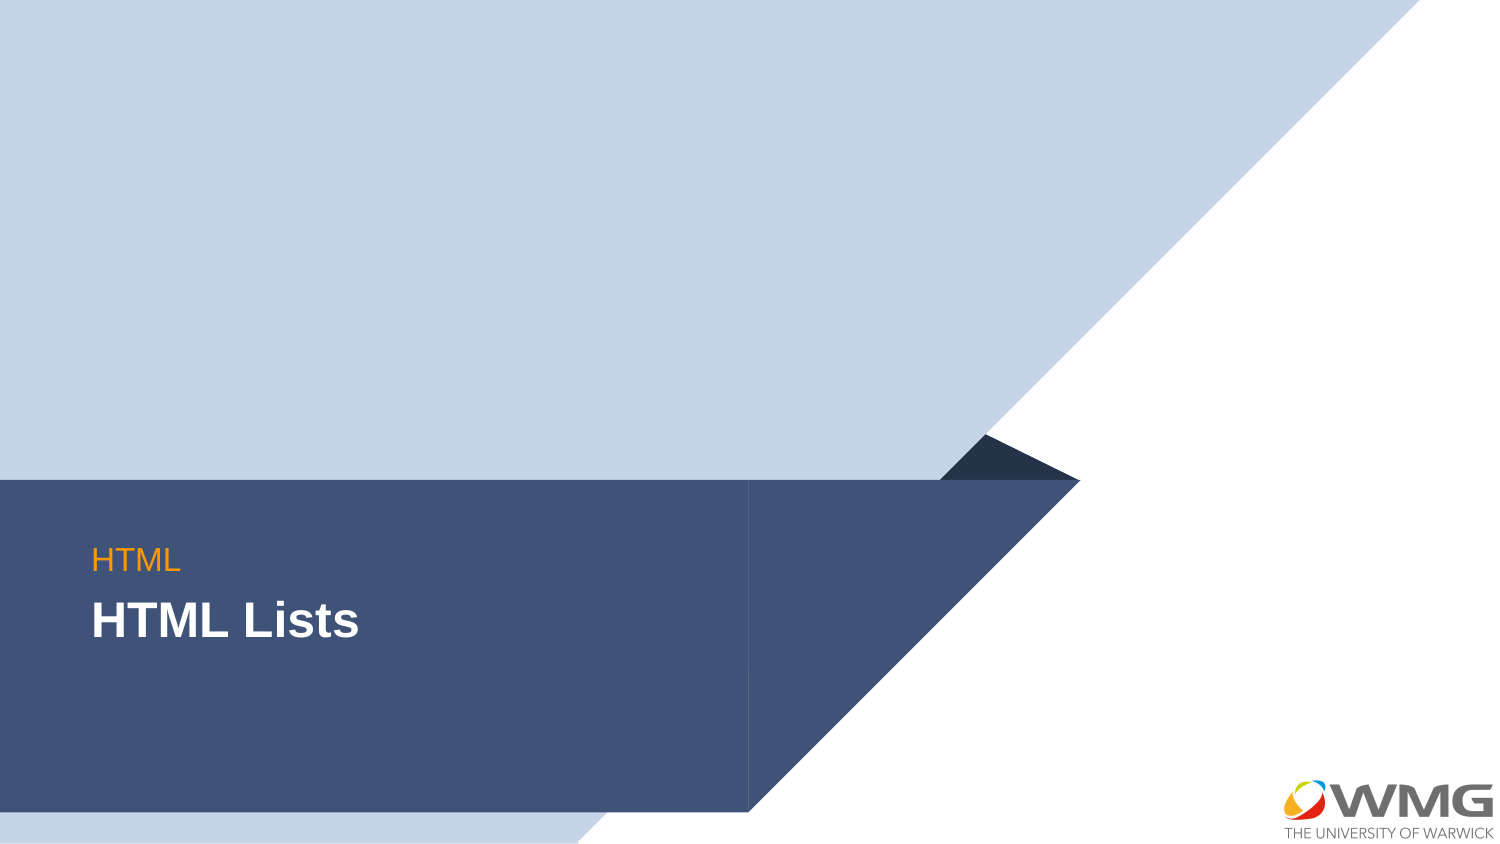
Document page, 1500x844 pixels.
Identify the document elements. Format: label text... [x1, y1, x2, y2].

title HTML Lists [76, 592, 902, 663]
picture [1278, 777, 1500, 842]
subtitle HTML [76, 523, 1027, 592]
